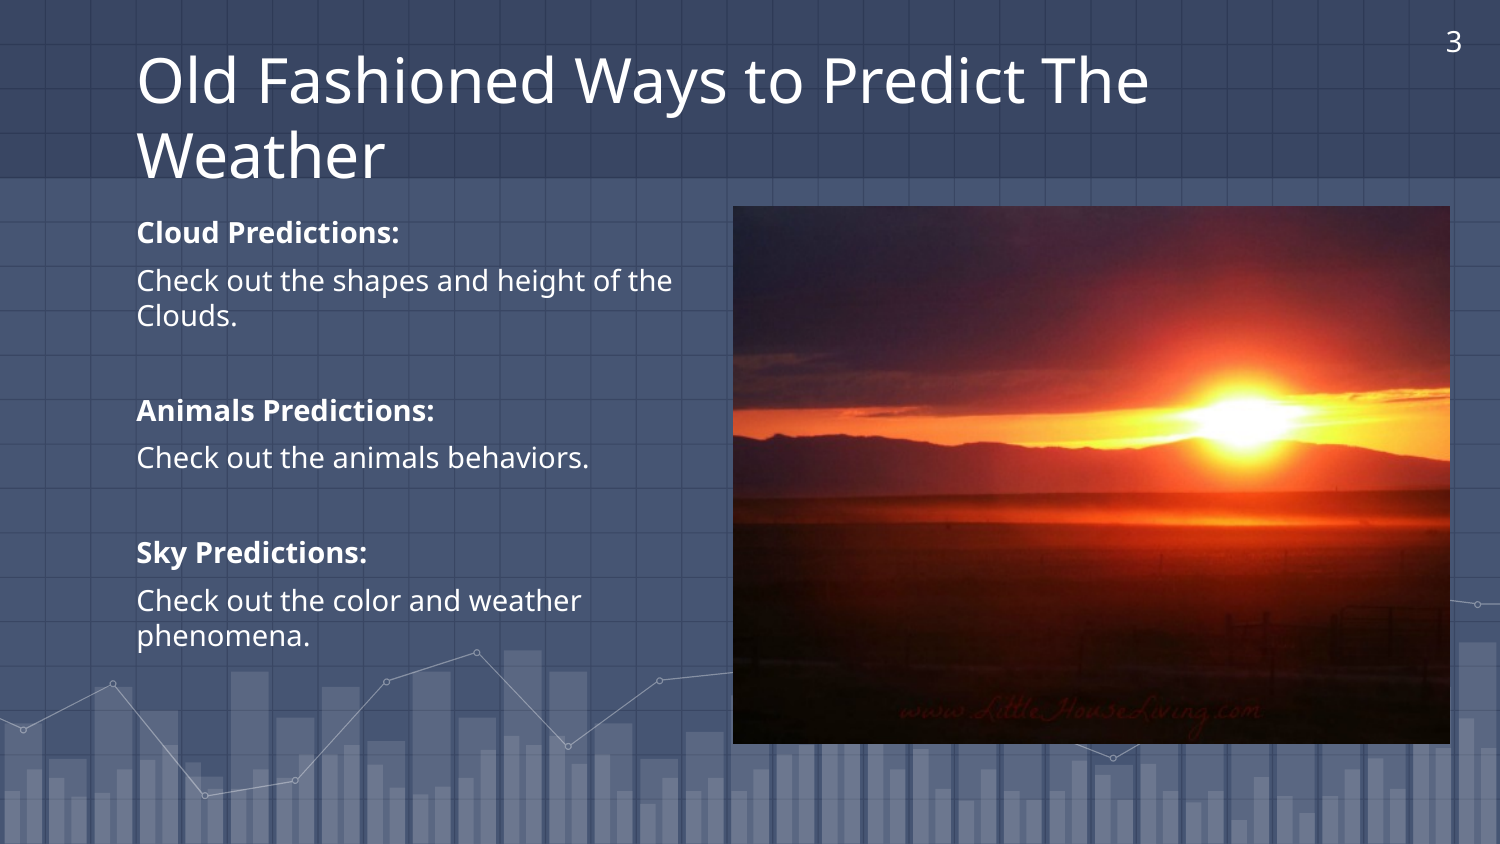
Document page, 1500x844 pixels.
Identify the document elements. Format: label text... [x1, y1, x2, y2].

slide_number 3 [1408, 0, 1500, 88]
title Old Fashioned Ways to Predict The Weather [121, 65, 1383, 204]
picture [733, 206, 1451, 745]
list Cloud Predictions: Check out the shapes and height of the Clouds. Animals Predictions: Check out the animals behaviors. Sky Predictions: Check out the color and weather phenomena. [121, 199, 734, 668]
